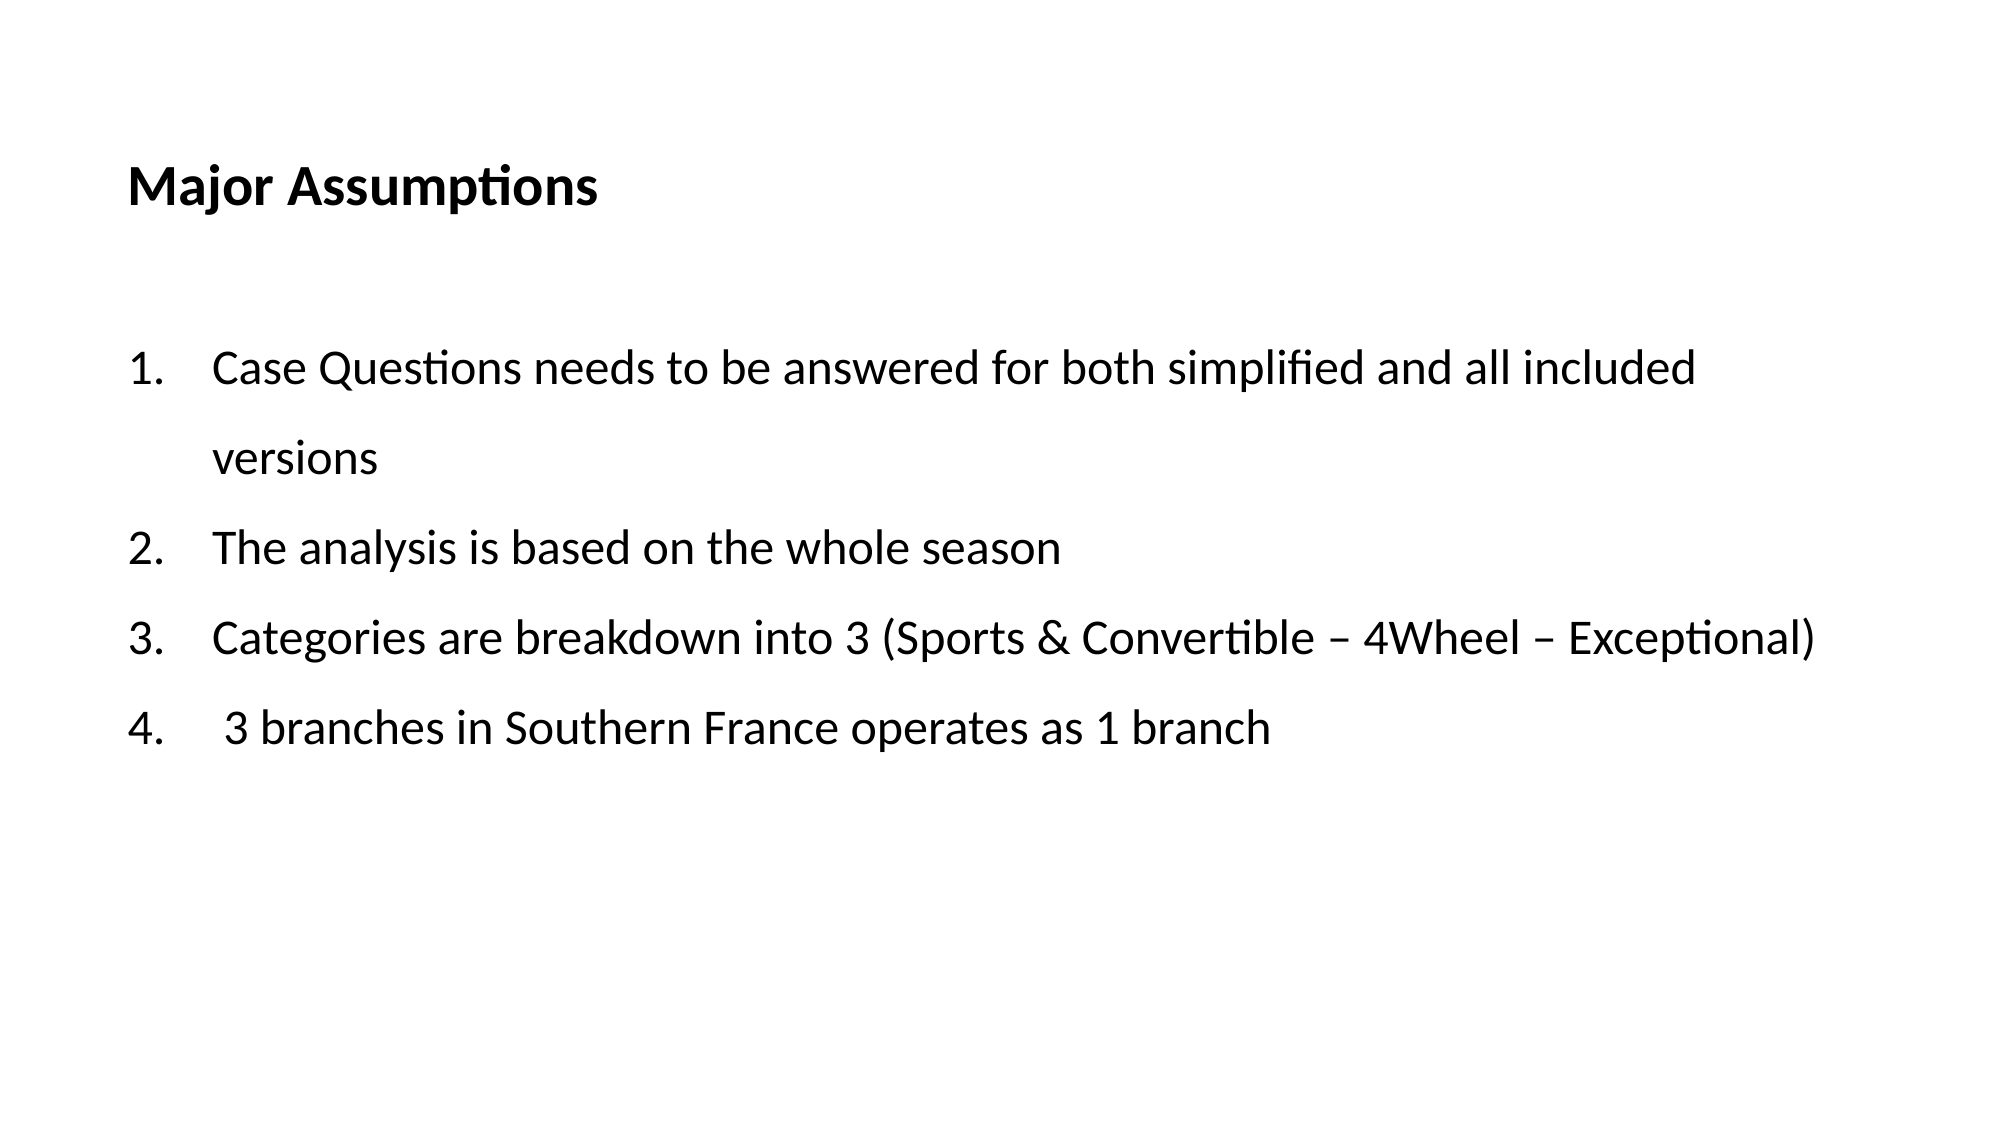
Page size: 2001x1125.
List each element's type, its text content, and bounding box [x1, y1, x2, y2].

text_box Case Questions needs to be answered for both simplified and all included versions The analysis is based on the whole season Categories are breakdown into 3 (Sports & Convertible – 4Wheel – Exceptional) 3 branches in Southern France operates as 1 branch [112, 296, 1866, 762]
text_box Major Assumptions [112, 140, 741, 295]
